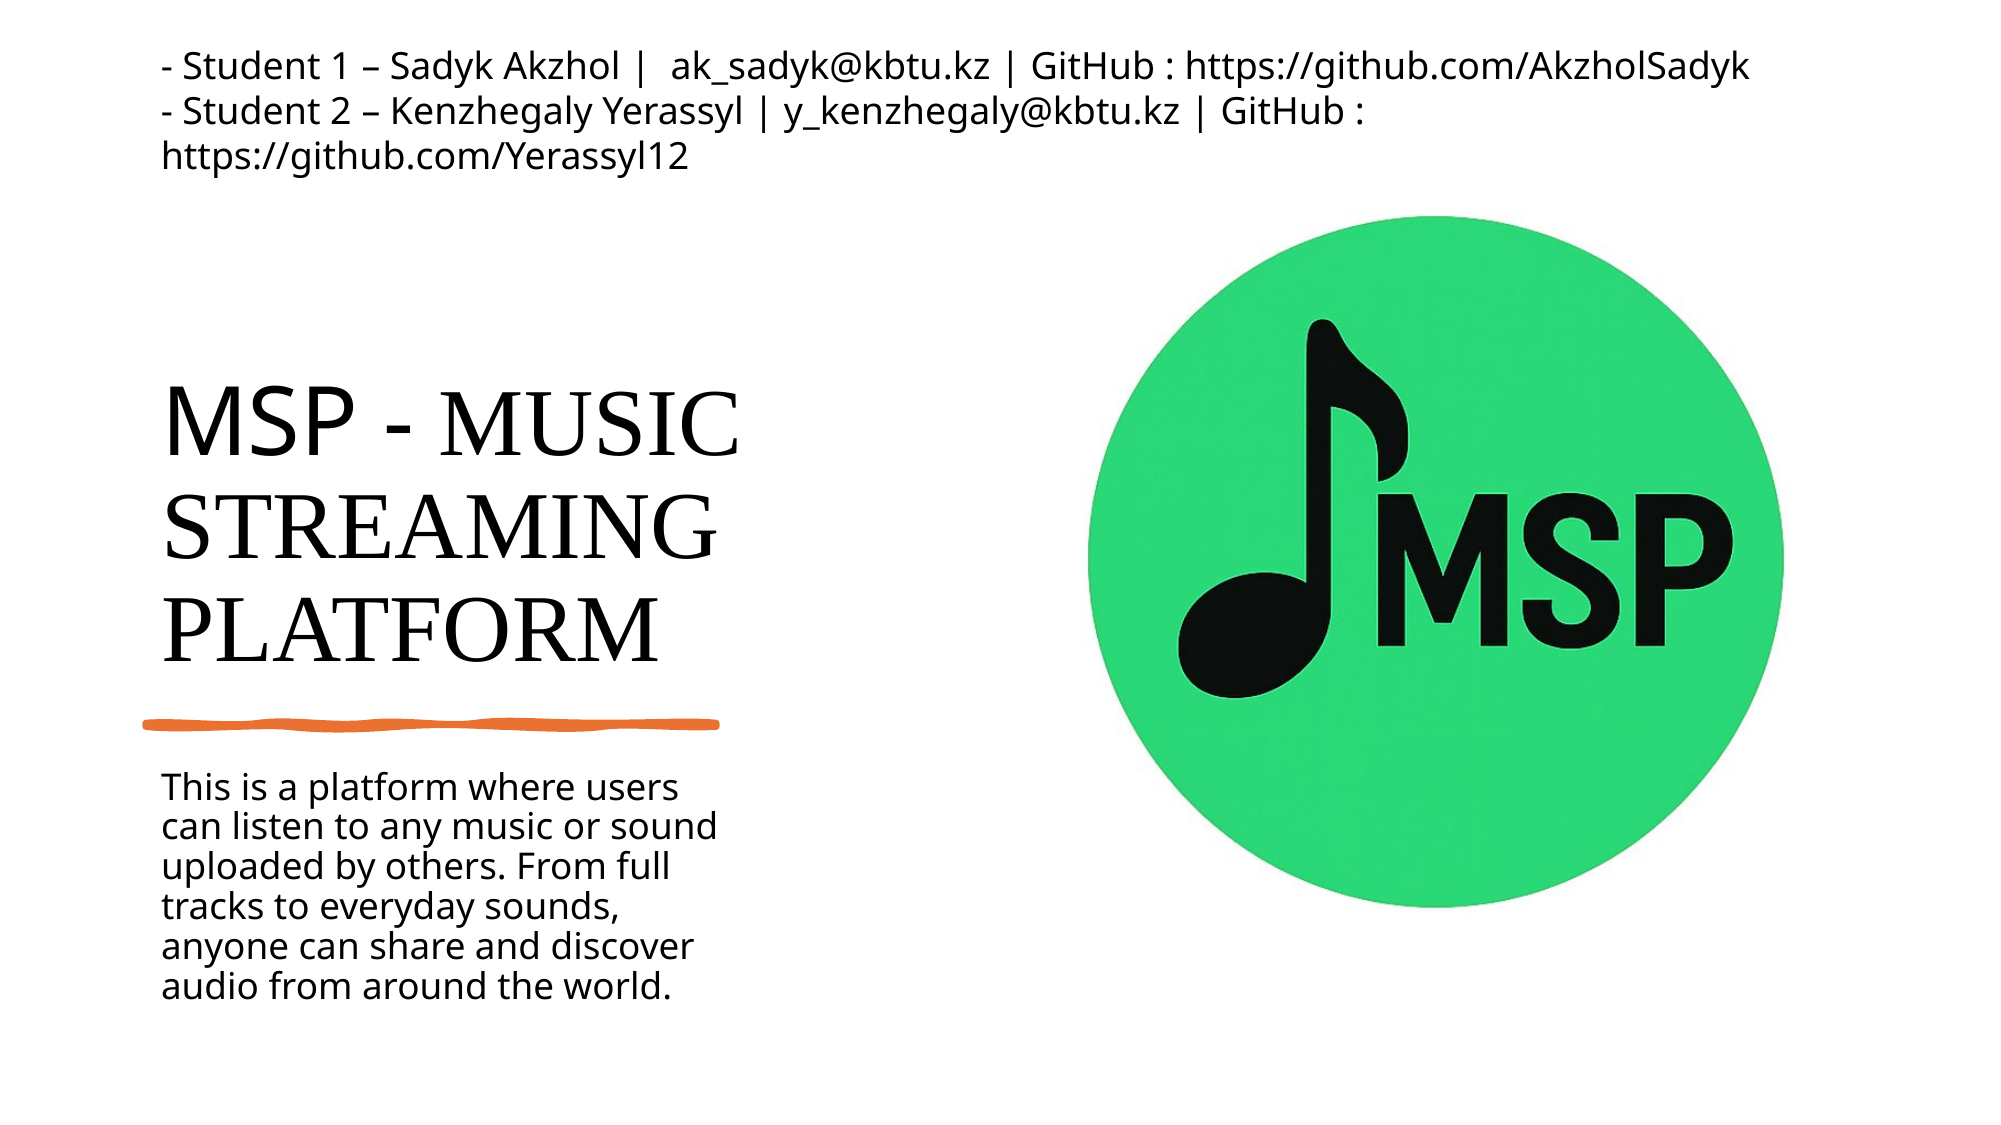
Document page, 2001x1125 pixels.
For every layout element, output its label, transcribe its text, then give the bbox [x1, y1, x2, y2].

text_box [144, 719, 718, 731]
text_box - Student 1 – Sadyk Akzhol | ak_sadyk@kbtu.kz | GitHub : https://github.com/AkzholSadyk - Student 2 – Kenzhegaly Yerassyl | y_kenzhegaly@kbtu.kz | GitHub : https://github.com/Yerassyl12 [146, 34, 870, 185]
picture [870, 0, 2000, 1125]
title MSP - Music Streaming Platform [146, 185, 759, 690]
subtitle This is a platform where users can listen to any music or sound uploaded by others. From full tracks to everyday sounds, anyone can share and discover audio from around the world. [146, 760, 759, 1019]
text_box [0, 0, 870, 1125]
